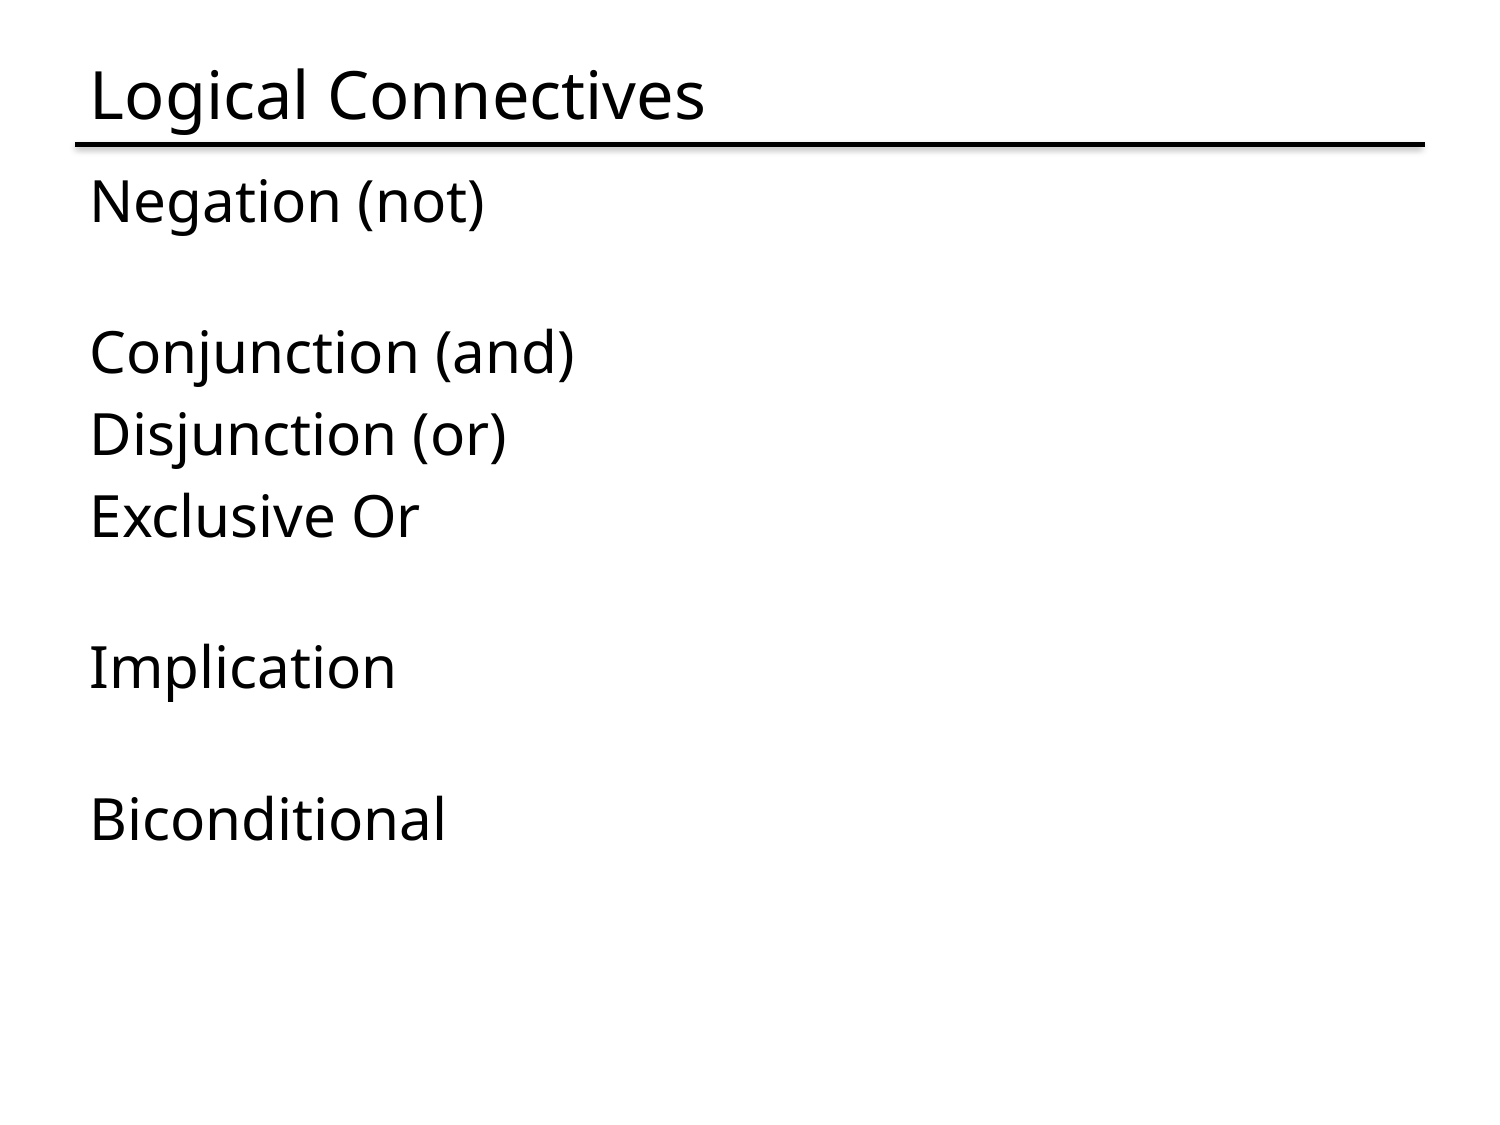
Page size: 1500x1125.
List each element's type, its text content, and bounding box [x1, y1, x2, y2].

title Logical Connectives [75, 45, 1425, 145]
